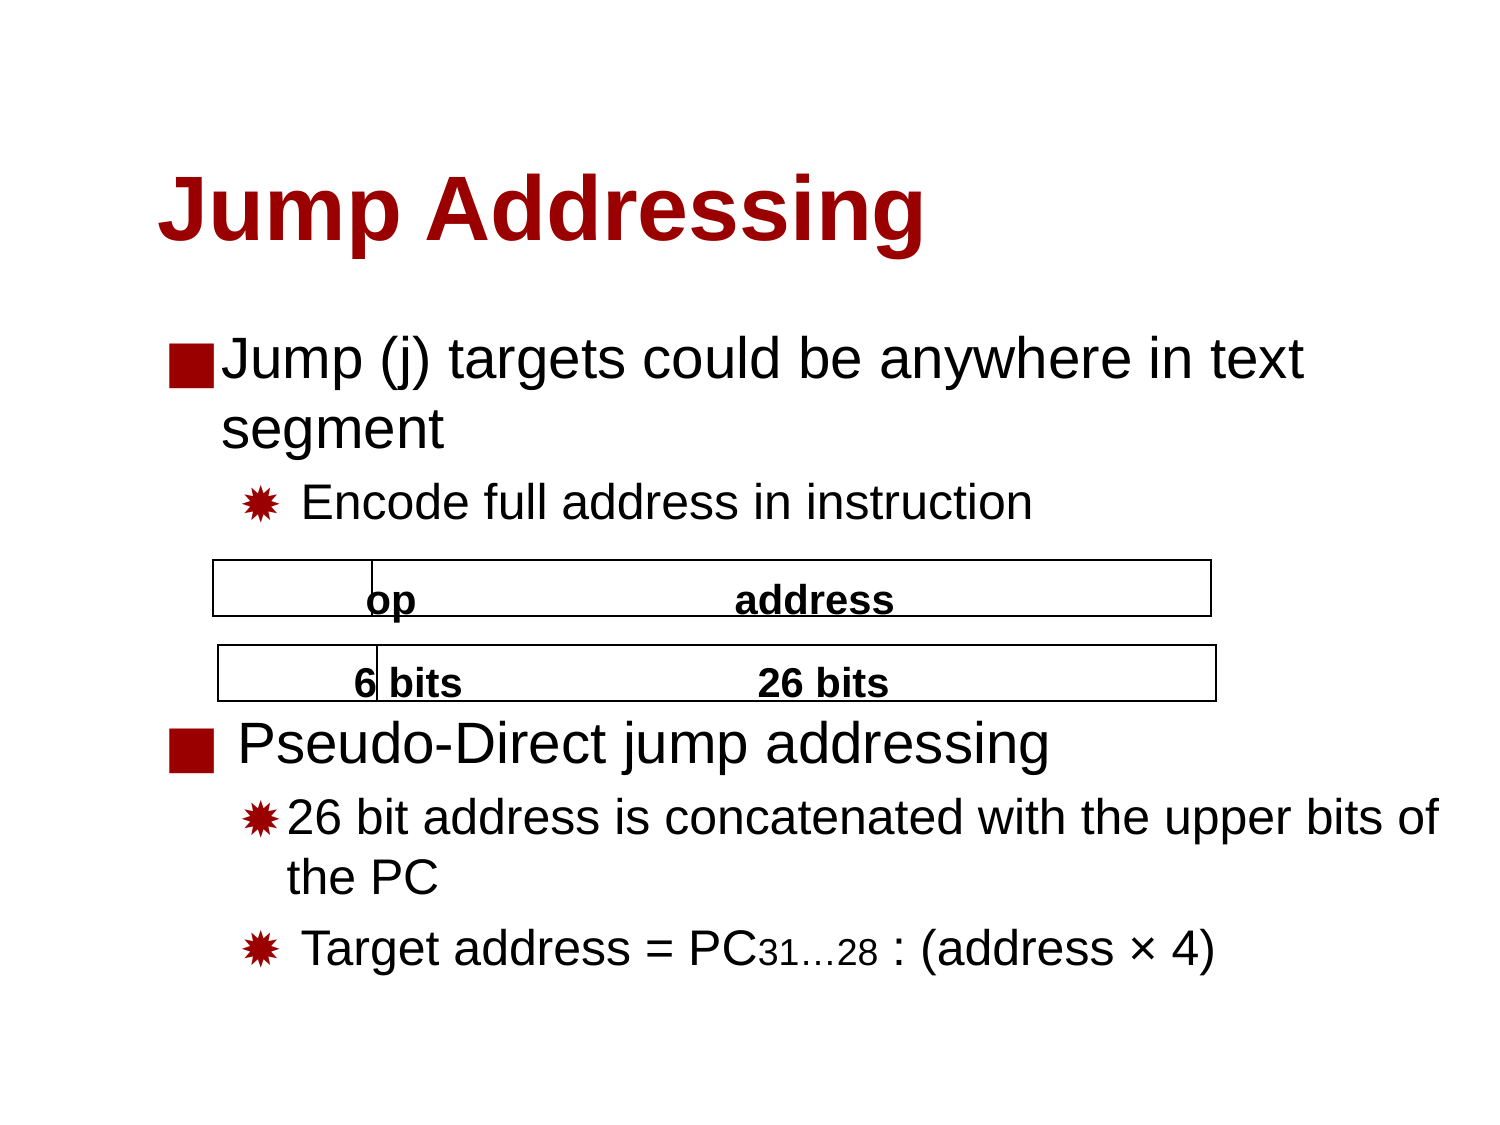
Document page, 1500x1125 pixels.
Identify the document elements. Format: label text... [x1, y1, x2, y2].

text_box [218, 644, 1217, 702]
list Jump (j) targets could be anywhere in text segment Encode full address in instruction Pseudo-Direct jump addressing 26 bit address is concatenated with the upper bits of the PC Target address = PC31…28 : (address × 4) [149, 312, 1481, 1000]
title Jump Addressing [142, 141, 1482, 267]
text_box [212, 560, 1211, 617]
text_box 6 bits 26 bits [159, 633, 1187, 681]
text_box op address [171, 550, 1199, 598]
